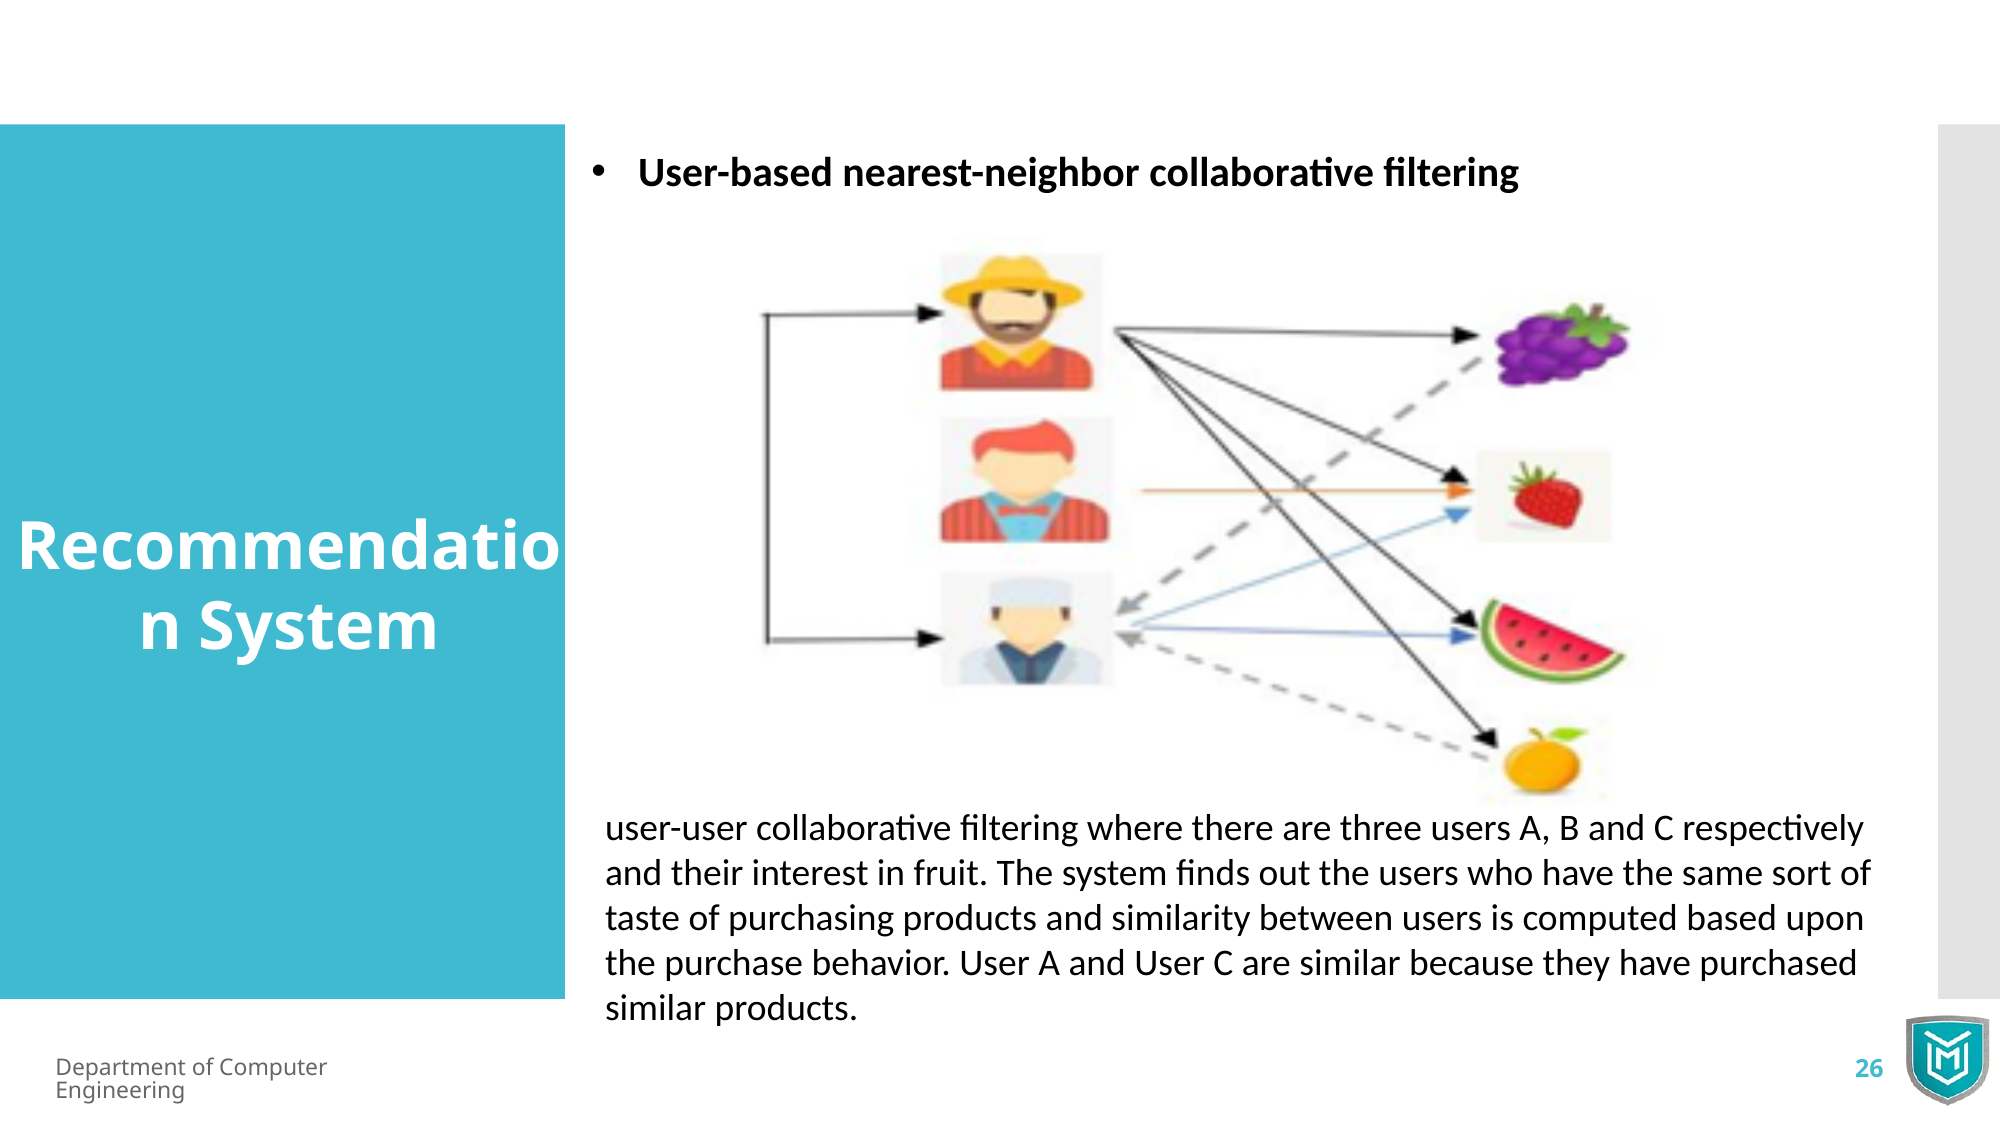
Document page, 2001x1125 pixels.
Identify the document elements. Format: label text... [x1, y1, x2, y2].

picture [1896, 995, 2000, 1125]
text_box user-user collaborative filtering where there are three users A, B and C respectively and their interest in fruit. The system finds out the users who have the same sort of taste of purchasing products and similarity between users is computed based upon the purchase behavior. User A and User C are similar because they have purchased similar products. [590, 795, 1925, 1036]
text_box User-based nearest-neighbor collaborative filtering [576, 137, 1950, 203]
text_box Recommendation System [0, 501, 577, 663]
slide_number 26 [1848, 1061, 1888, 1125]
picture [737, 237, 1675, 808]
footer Department of Computer Engineering [53, 1056, 428, 1125]
